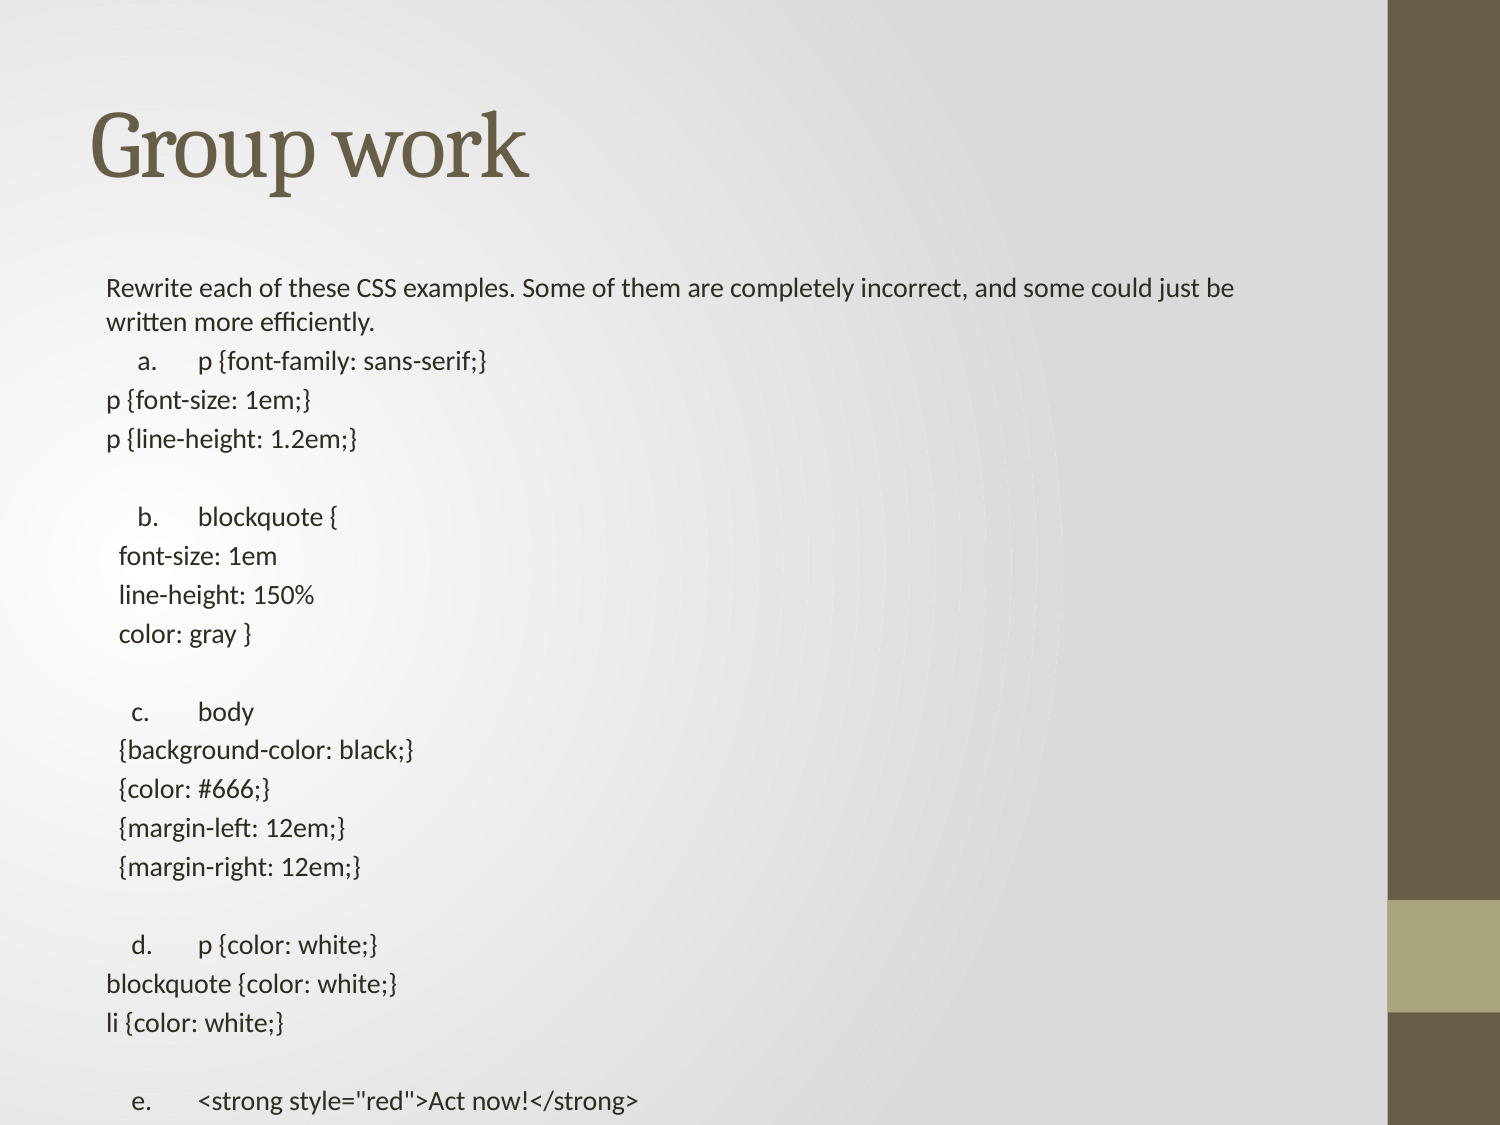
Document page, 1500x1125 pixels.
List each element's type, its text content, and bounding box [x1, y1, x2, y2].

title Group work [75, 45, 1325, 233]
list Rewrite each of these CSS examples. Some of them are completely incorrect, and some could just be written more efficiently. a. p {font-family: sans-serif;} p {font-size: 1em;} p {line-height: 1.2em;} b. blockquote { font-size: 1em line-height: 150% color: gray } c. body {background-color: black;} {color: #666;} {margin-left: 12em;} {margin-right: 12em;} d. p {color: white;} blockquote {color: white;} li {color: white;} e. <strong style="red">Act now!</strong> [75, 262, 1325, 1125]
